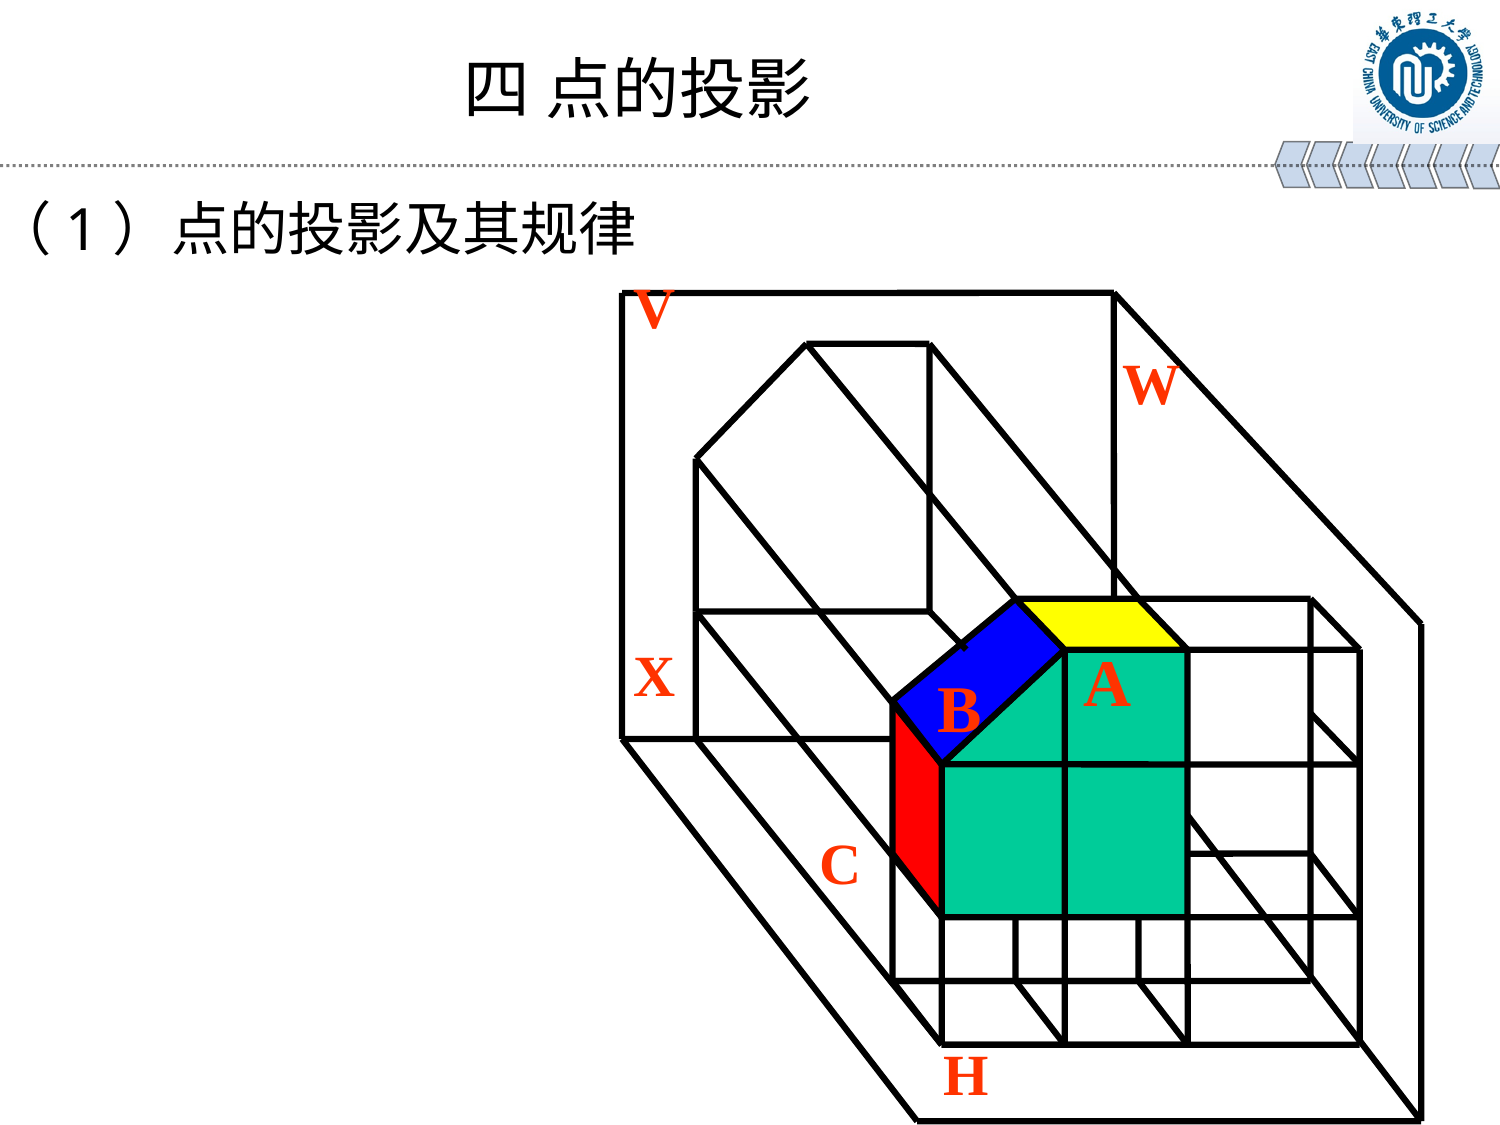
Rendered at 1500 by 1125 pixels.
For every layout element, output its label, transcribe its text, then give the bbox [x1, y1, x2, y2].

title 四 点的投影 [0, 0, 1301, 186]
picture [1353, 0, 1500, 144]
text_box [618, 262, 1422, 1122]
text_box （1）点的投影及其规律 [0, 184, 652, 270]
